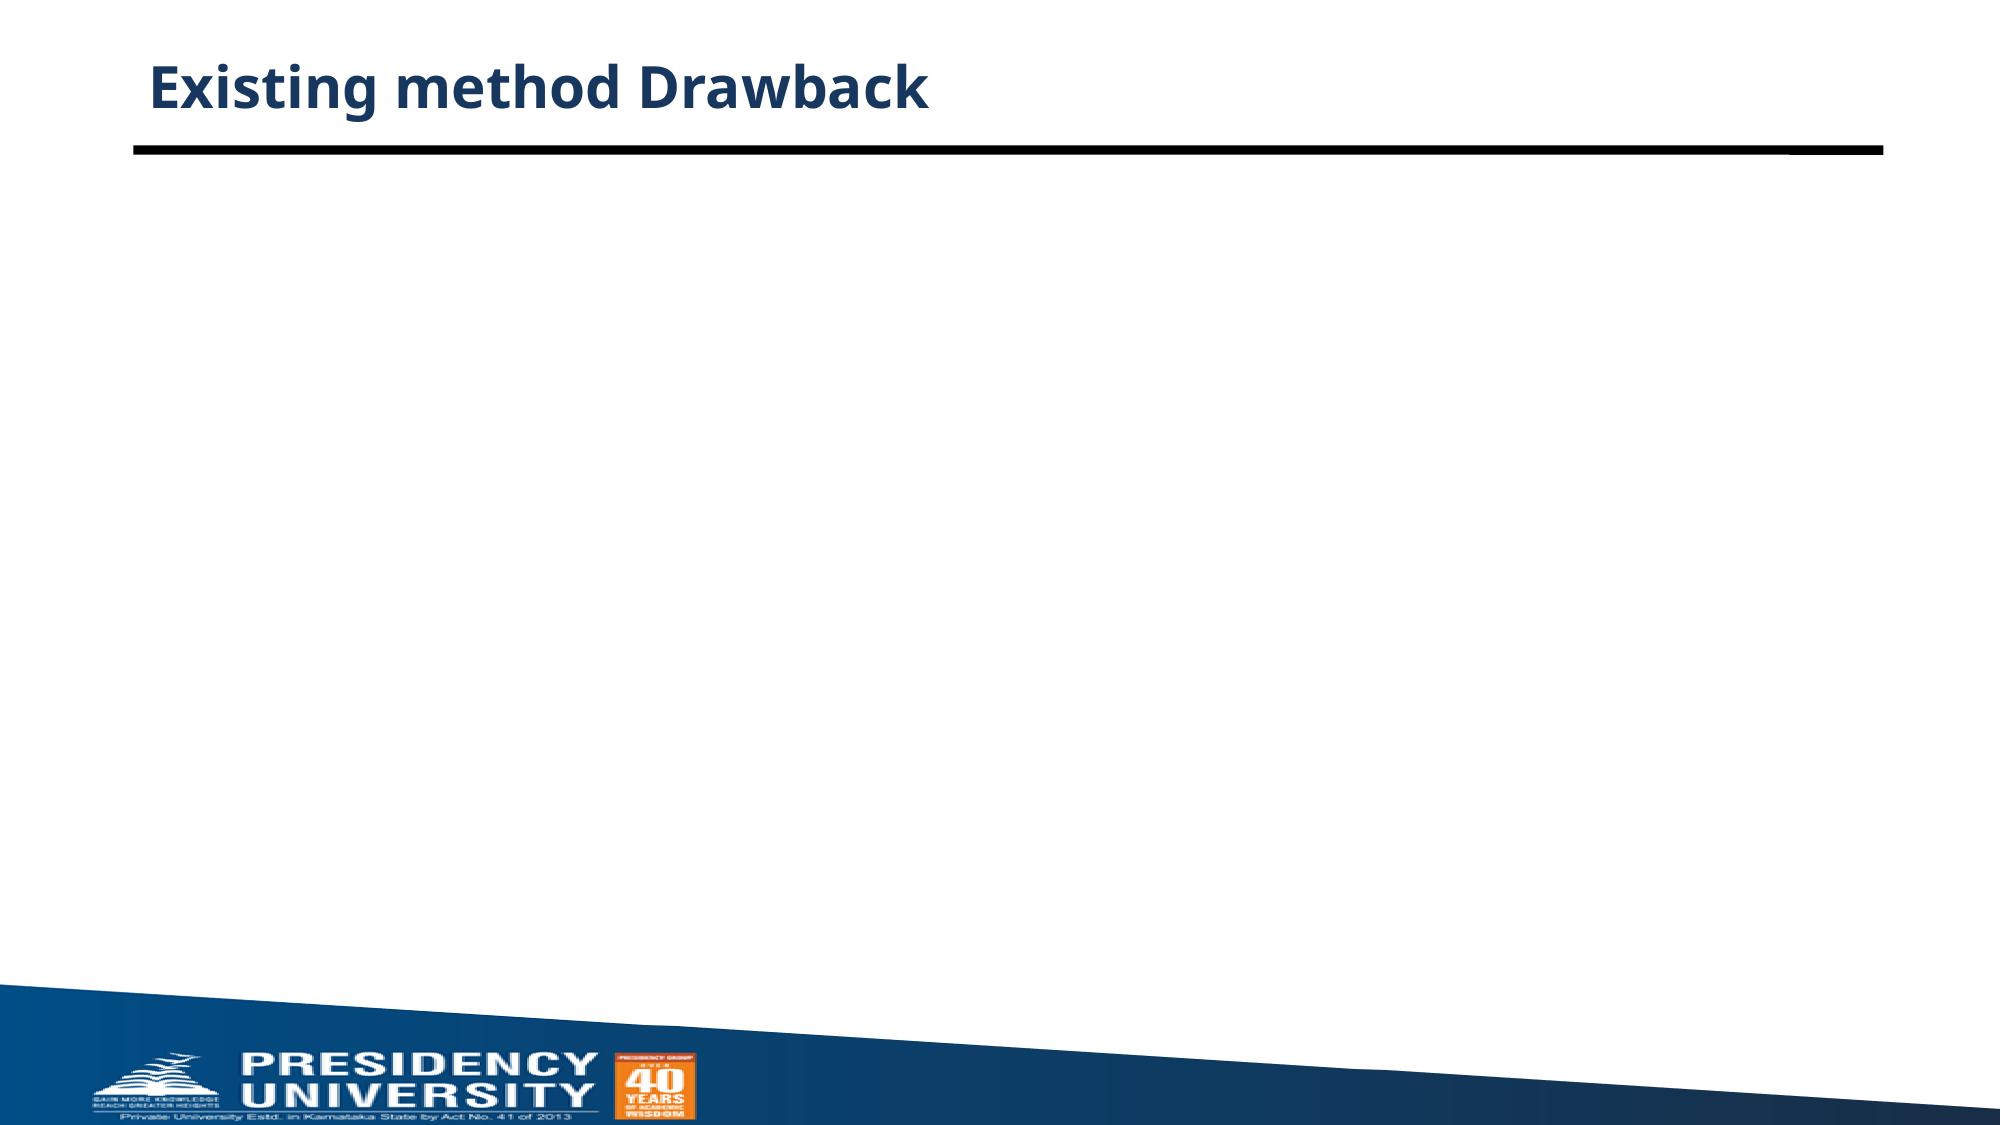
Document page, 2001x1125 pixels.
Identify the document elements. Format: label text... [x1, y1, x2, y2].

title Existing method Drawback [133, 45, 1884, 125]
picture [0, 982, 2000, 1125]
